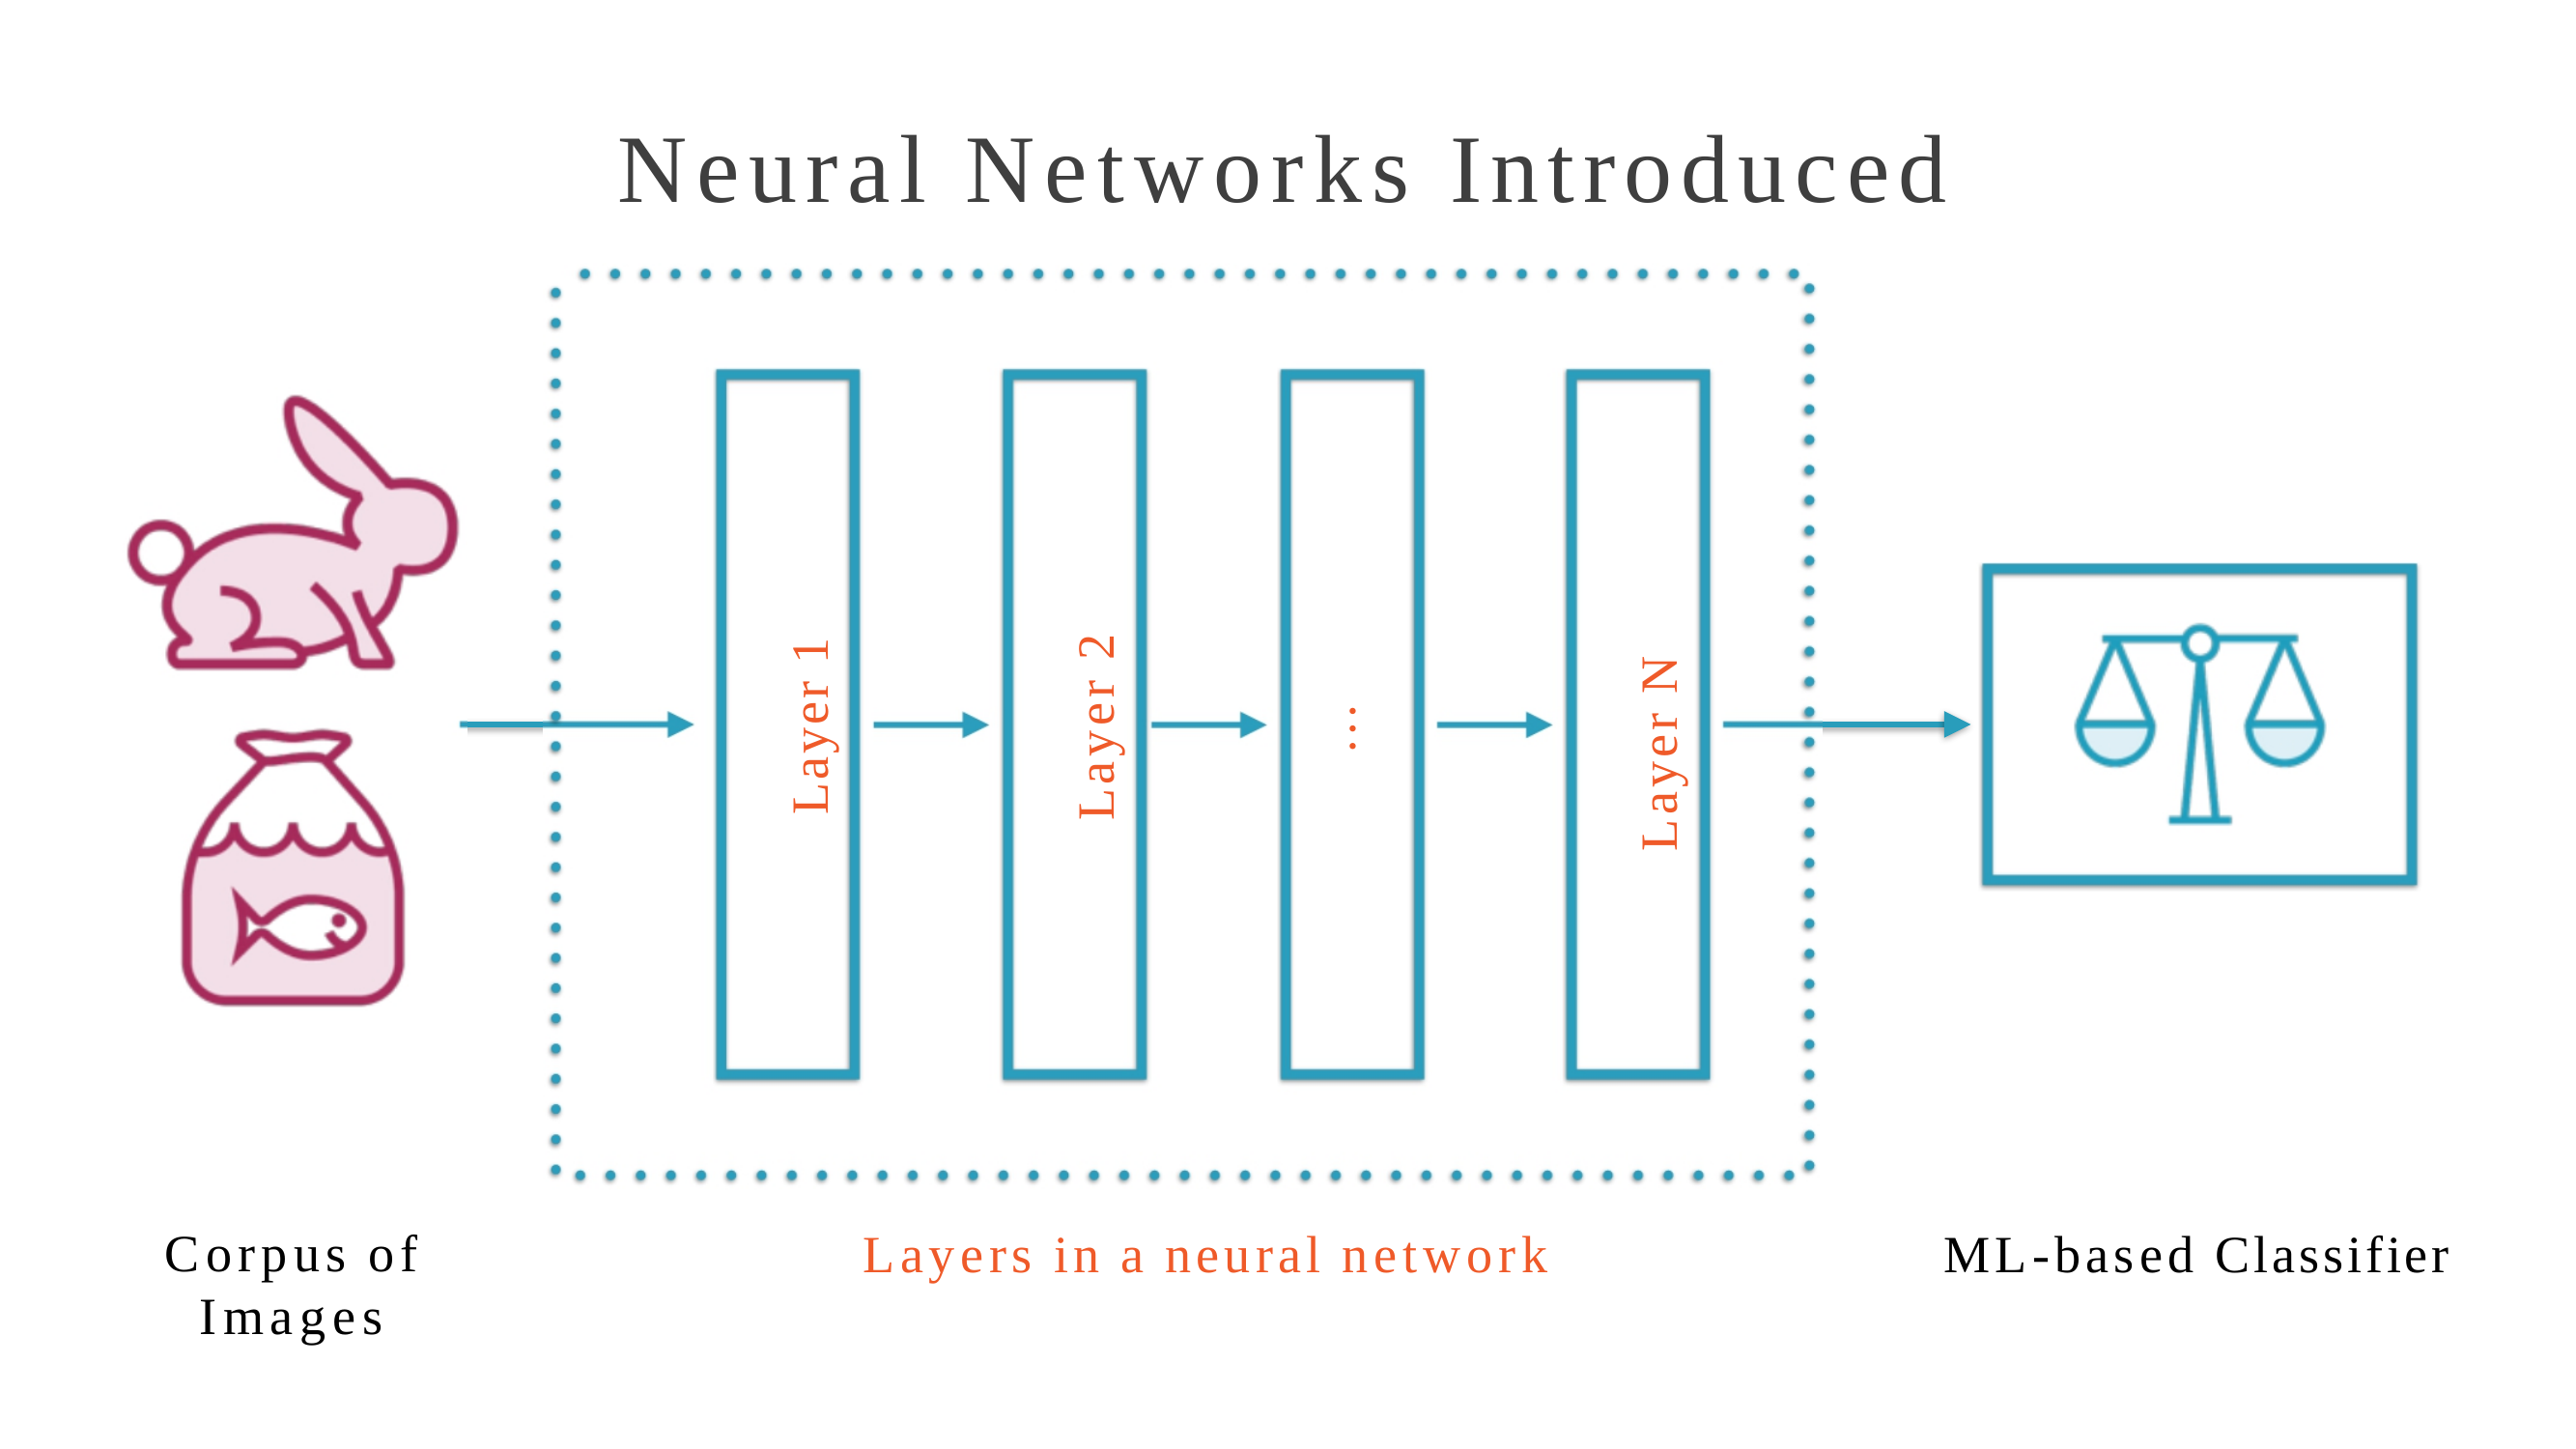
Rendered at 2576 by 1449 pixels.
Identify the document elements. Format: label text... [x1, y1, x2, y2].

text_box ML-based Classifier [1943, 1216, 2475, 1284]
picture [120, 386, 467, 1013]
picture [543, 263, 1823, 1190]
text_box [1941, 709, 1969, 740]
text_box [1826, 723, 1938, 726]
text_box Corpus of Images [164, 1219, 425, 1346]
text_box Layers in a neural network [863, 1216, 1573, 1284]
text_box [472, 723, 538, 726]
text_box Neural Networks Introduced [617, 105, 1977, 222]
picture [1974, 560, 2423, 893]
